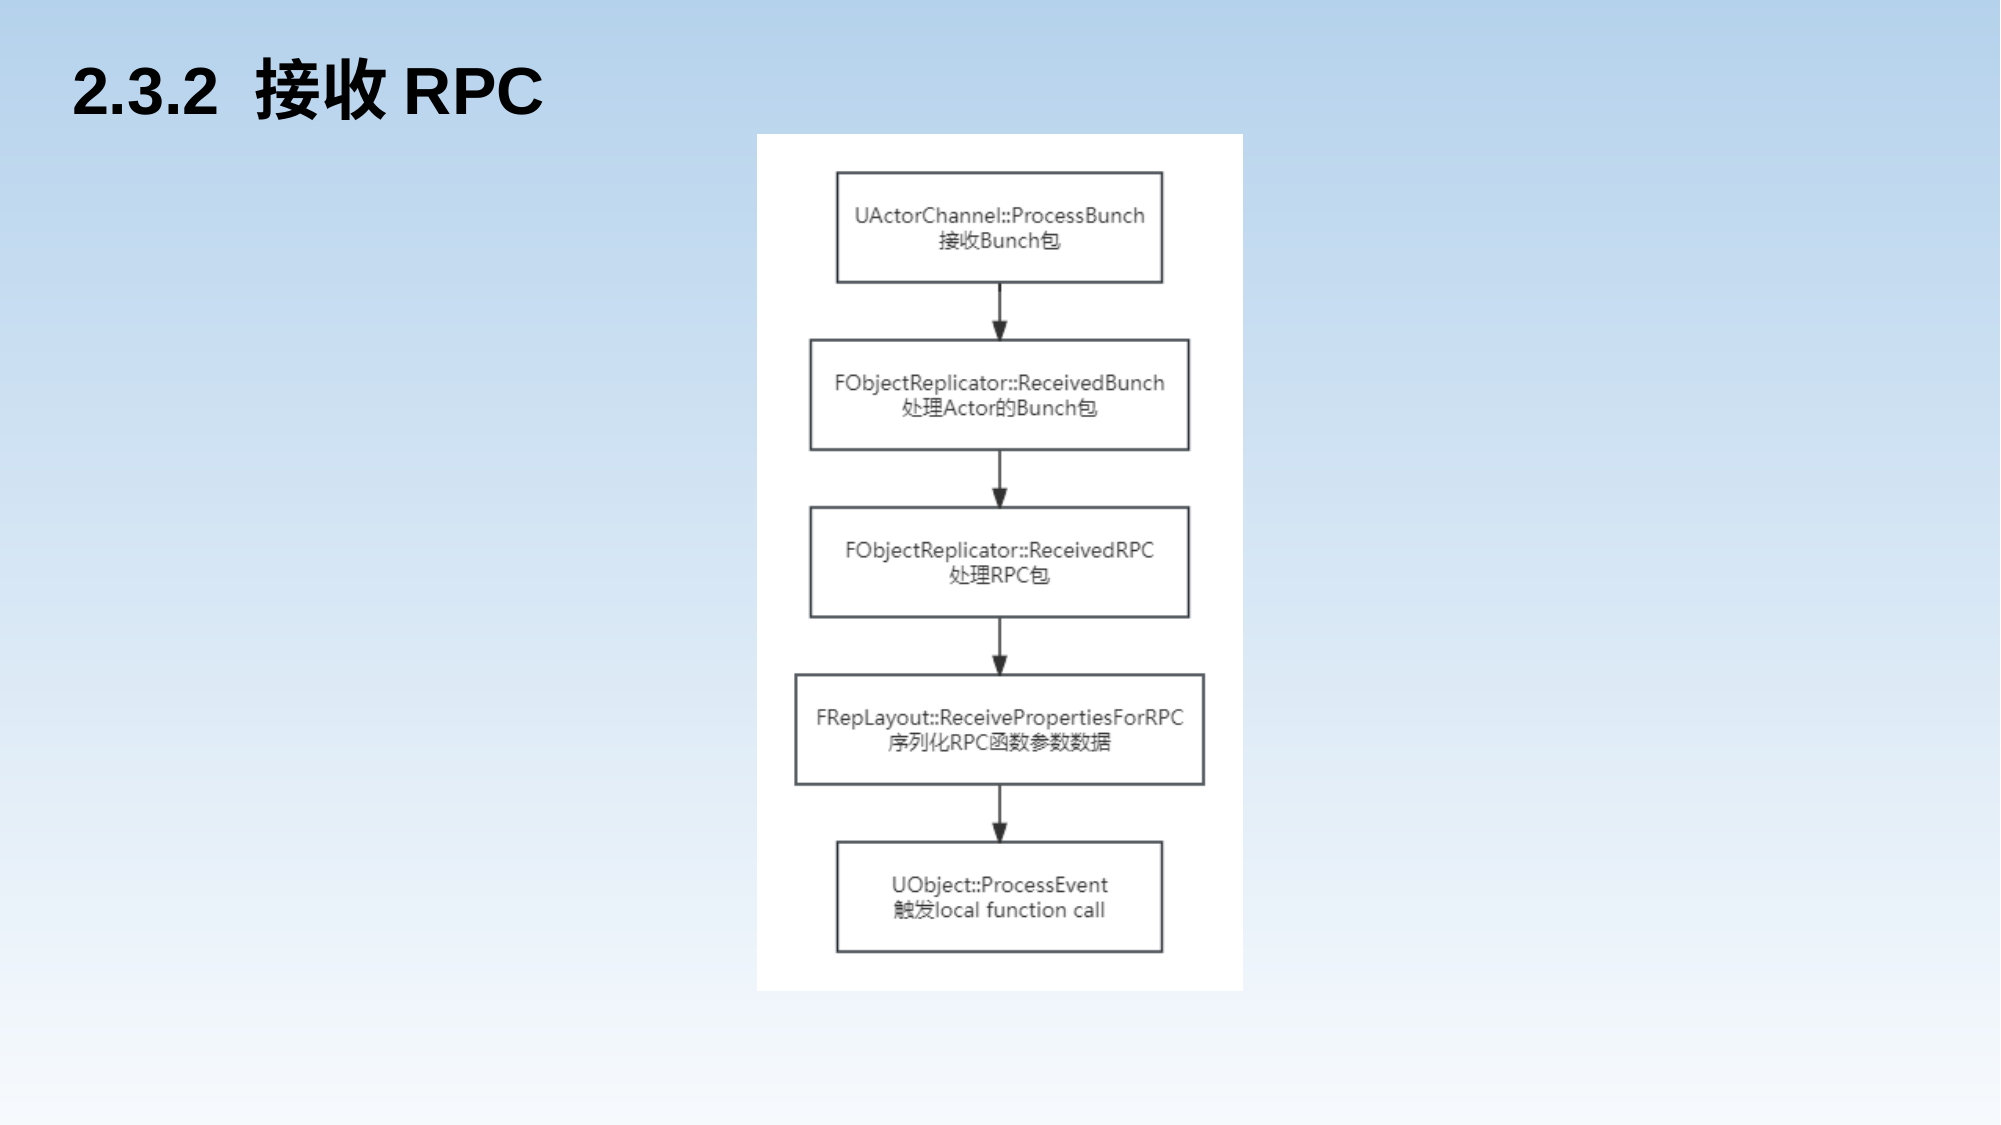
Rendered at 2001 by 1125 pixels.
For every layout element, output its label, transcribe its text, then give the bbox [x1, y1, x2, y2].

text_box 2.3.2 接收RPC [57, 40, 765, 135]
picture [757, 134, 1243, 991]
